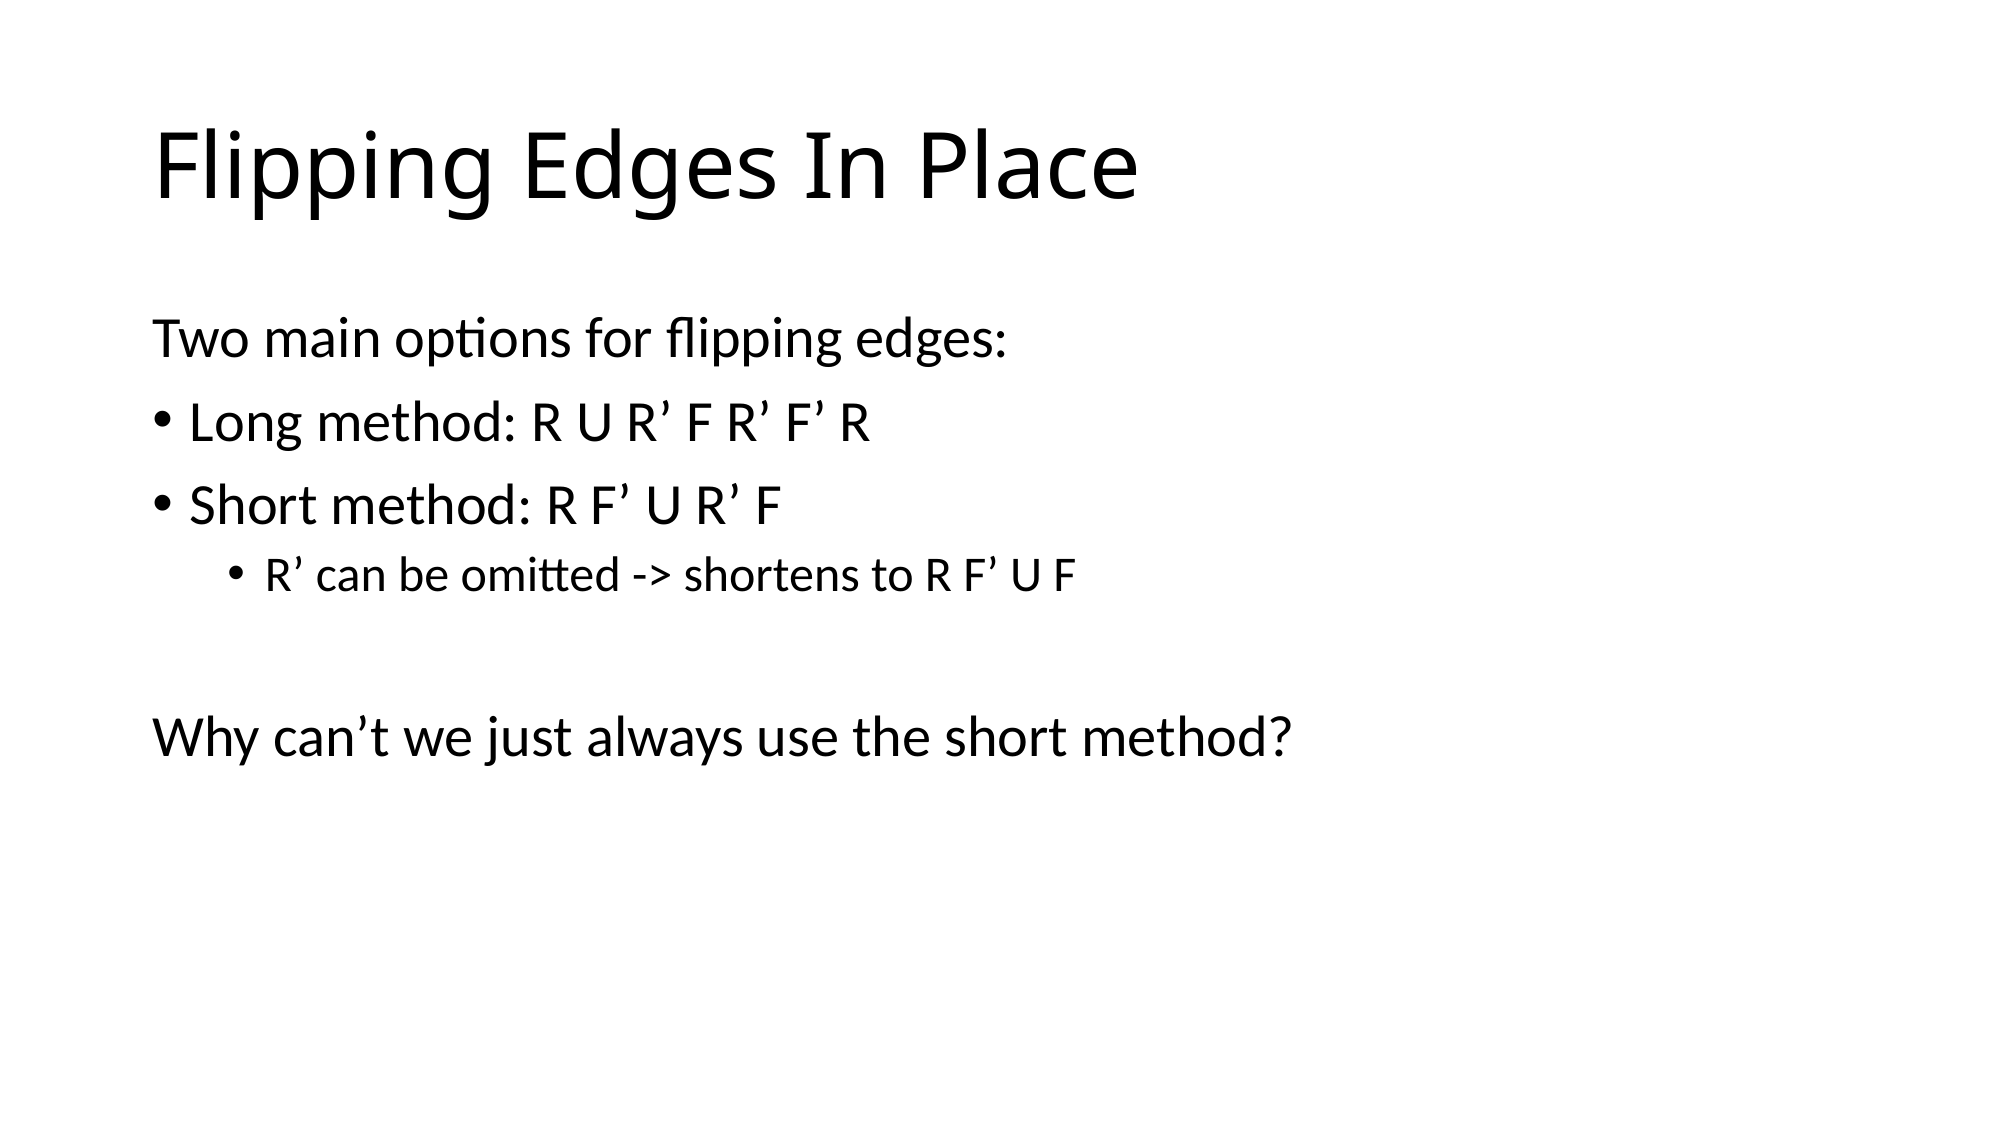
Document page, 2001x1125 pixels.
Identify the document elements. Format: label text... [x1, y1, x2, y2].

title Flipping Edges In Place [137, 59, 1863, 278]
list Two main options for flipping edges: Long method: R U R’ F R’ F’ R Short method: R F’ U R’ F R’ can be omitted -> shortens to R F’ U F Why can’t we just always use the short method? [137, 299, 1863, 1014]
